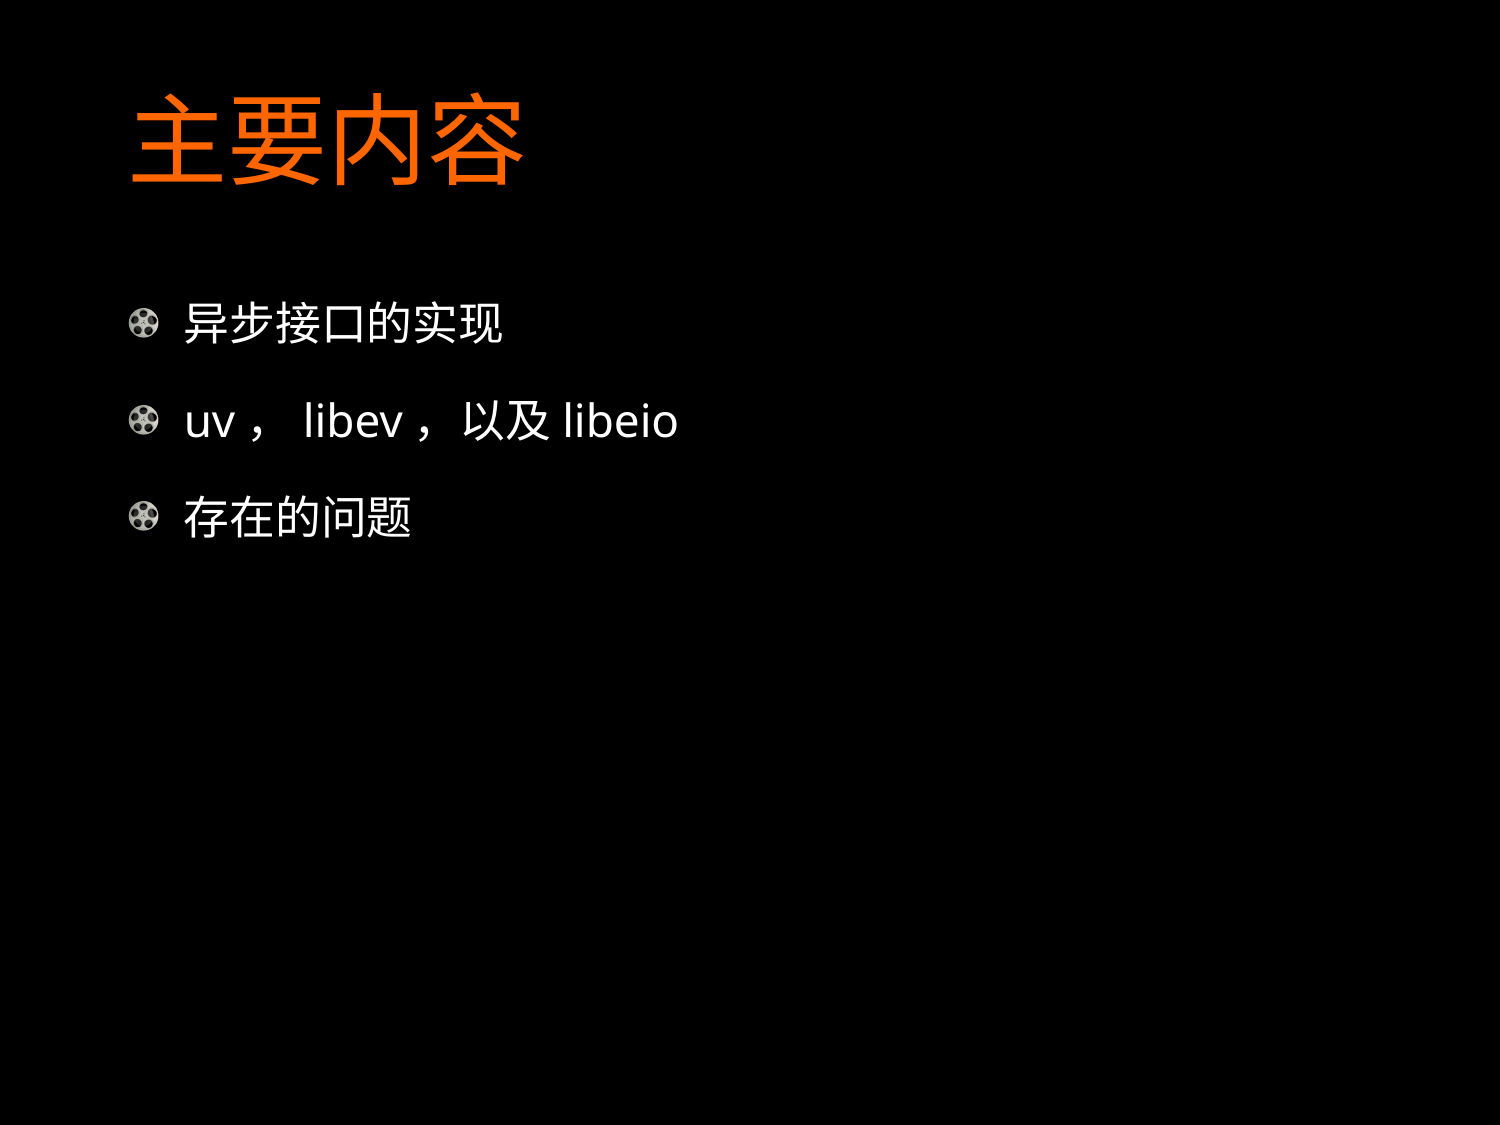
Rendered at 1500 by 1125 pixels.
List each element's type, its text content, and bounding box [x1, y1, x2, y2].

picture [127, 499, 160, 532]
picture [127, 306, 160, 339]
picture [127, 403, 160, 436]
list 异步接口的实现 uv，libev，以及libeio 存在的问题 [112, 287, 1388, 1005]
title 主要内容 [112, 19, 1388, 255]
